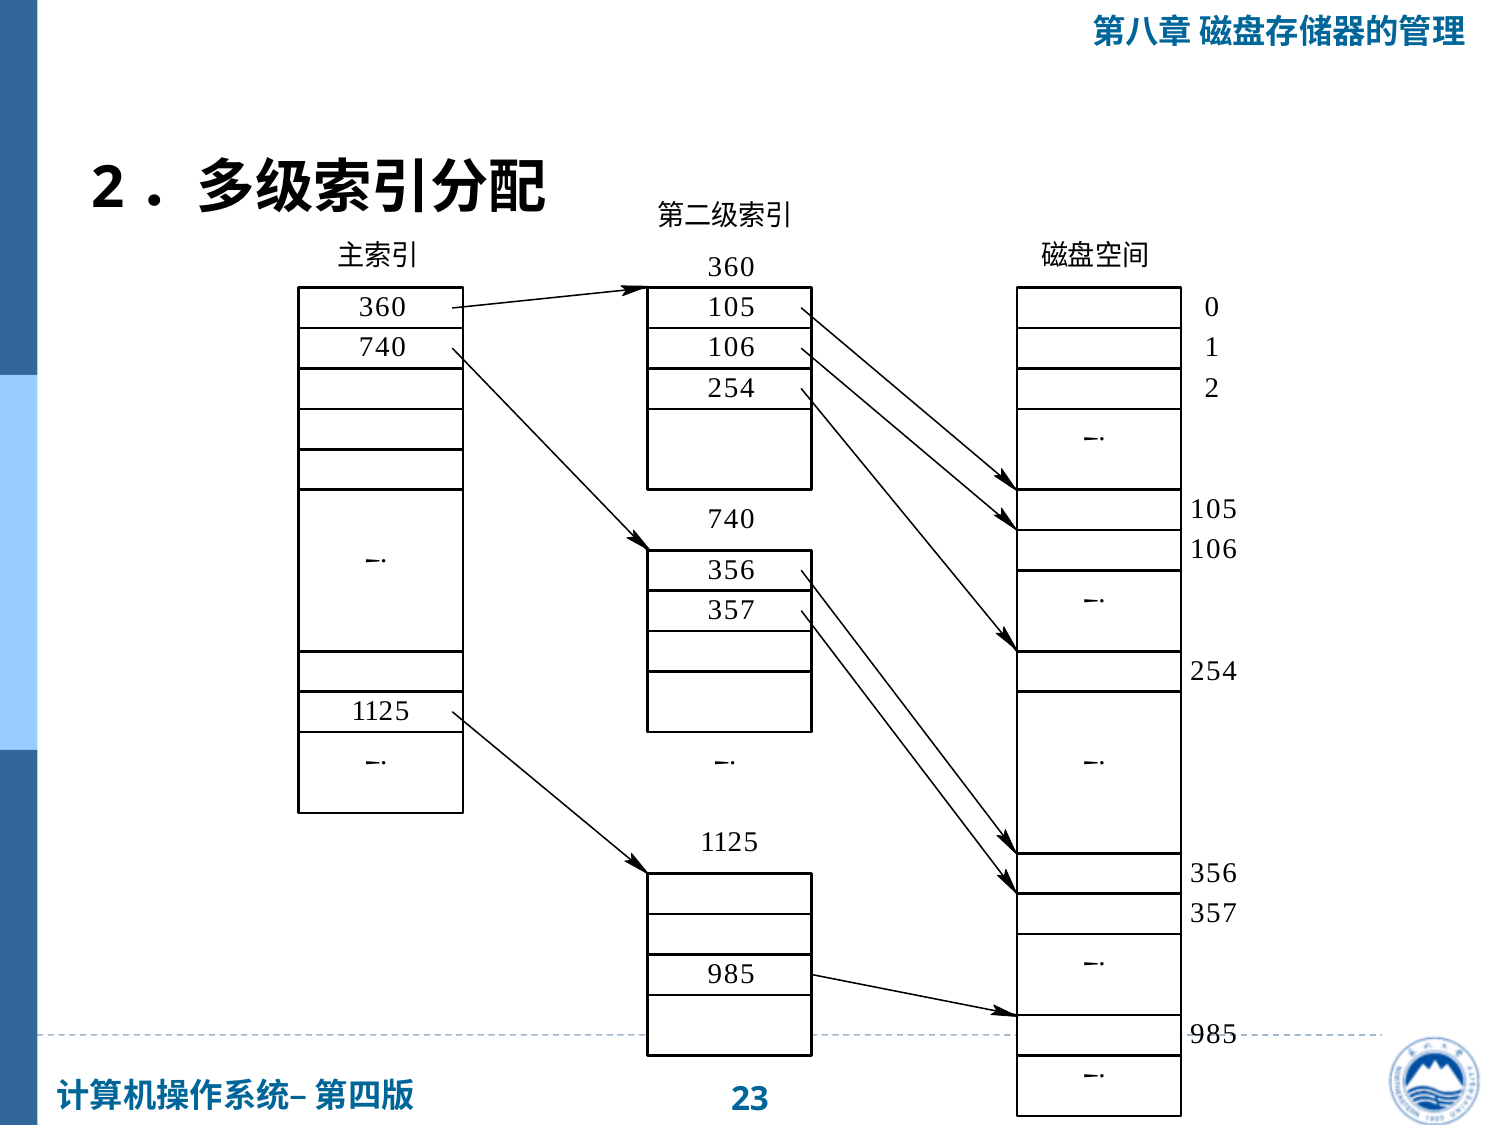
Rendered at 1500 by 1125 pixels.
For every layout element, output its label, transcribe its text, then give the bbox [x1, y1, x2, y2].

picture [1382, 1033, 1482, 1125]
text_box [288, 177, 1252, 1125]
list 2．多级索引分配 [76, 113, 1424, 1000]
